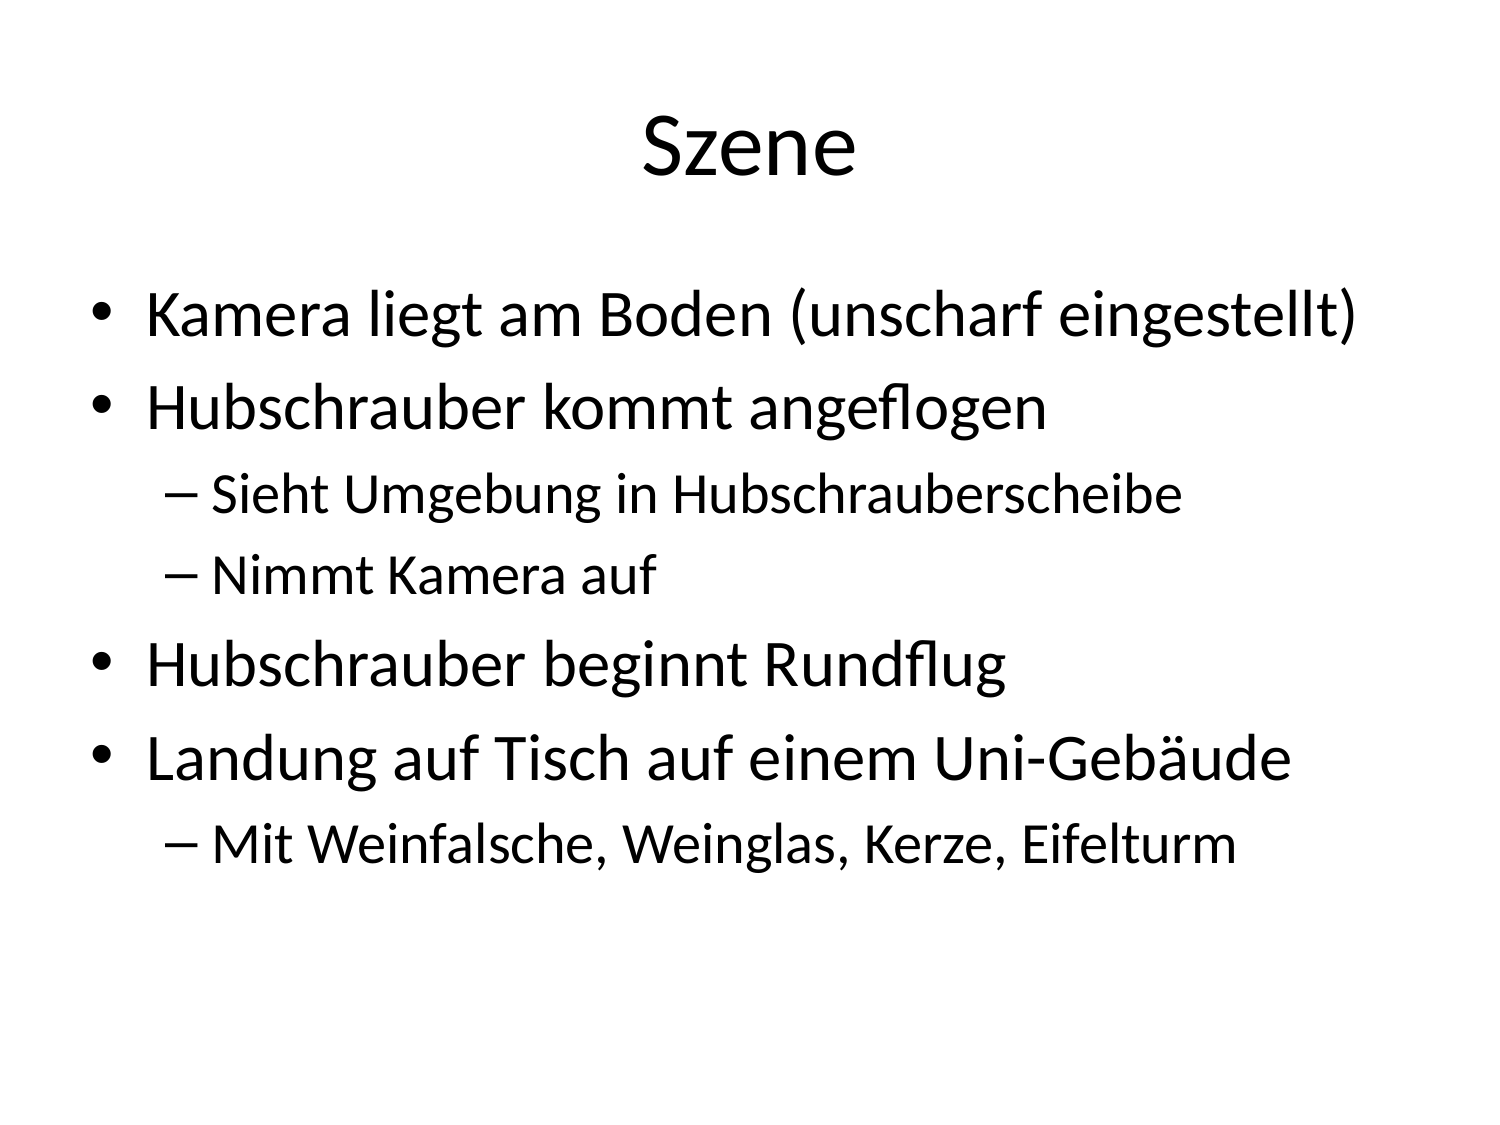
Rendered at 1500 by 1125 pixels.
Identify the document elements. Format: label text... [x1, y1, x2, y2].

title Szene [75, 45, 1425, 233]
list Kamera liegt am Boden (unscharf eingestellt) Hubschrauber kommt angeflogen Sieht Umgebung in Hubschrauberscheibe Nimmt Kamera auf Hubschrauber beginnt Rundflug Landung auf Tisch auf einem Uni-Gebäude Mit Weinfalsche, Weinglas, Kerze, Eifelturm [75, 262, 1425, 1005]
